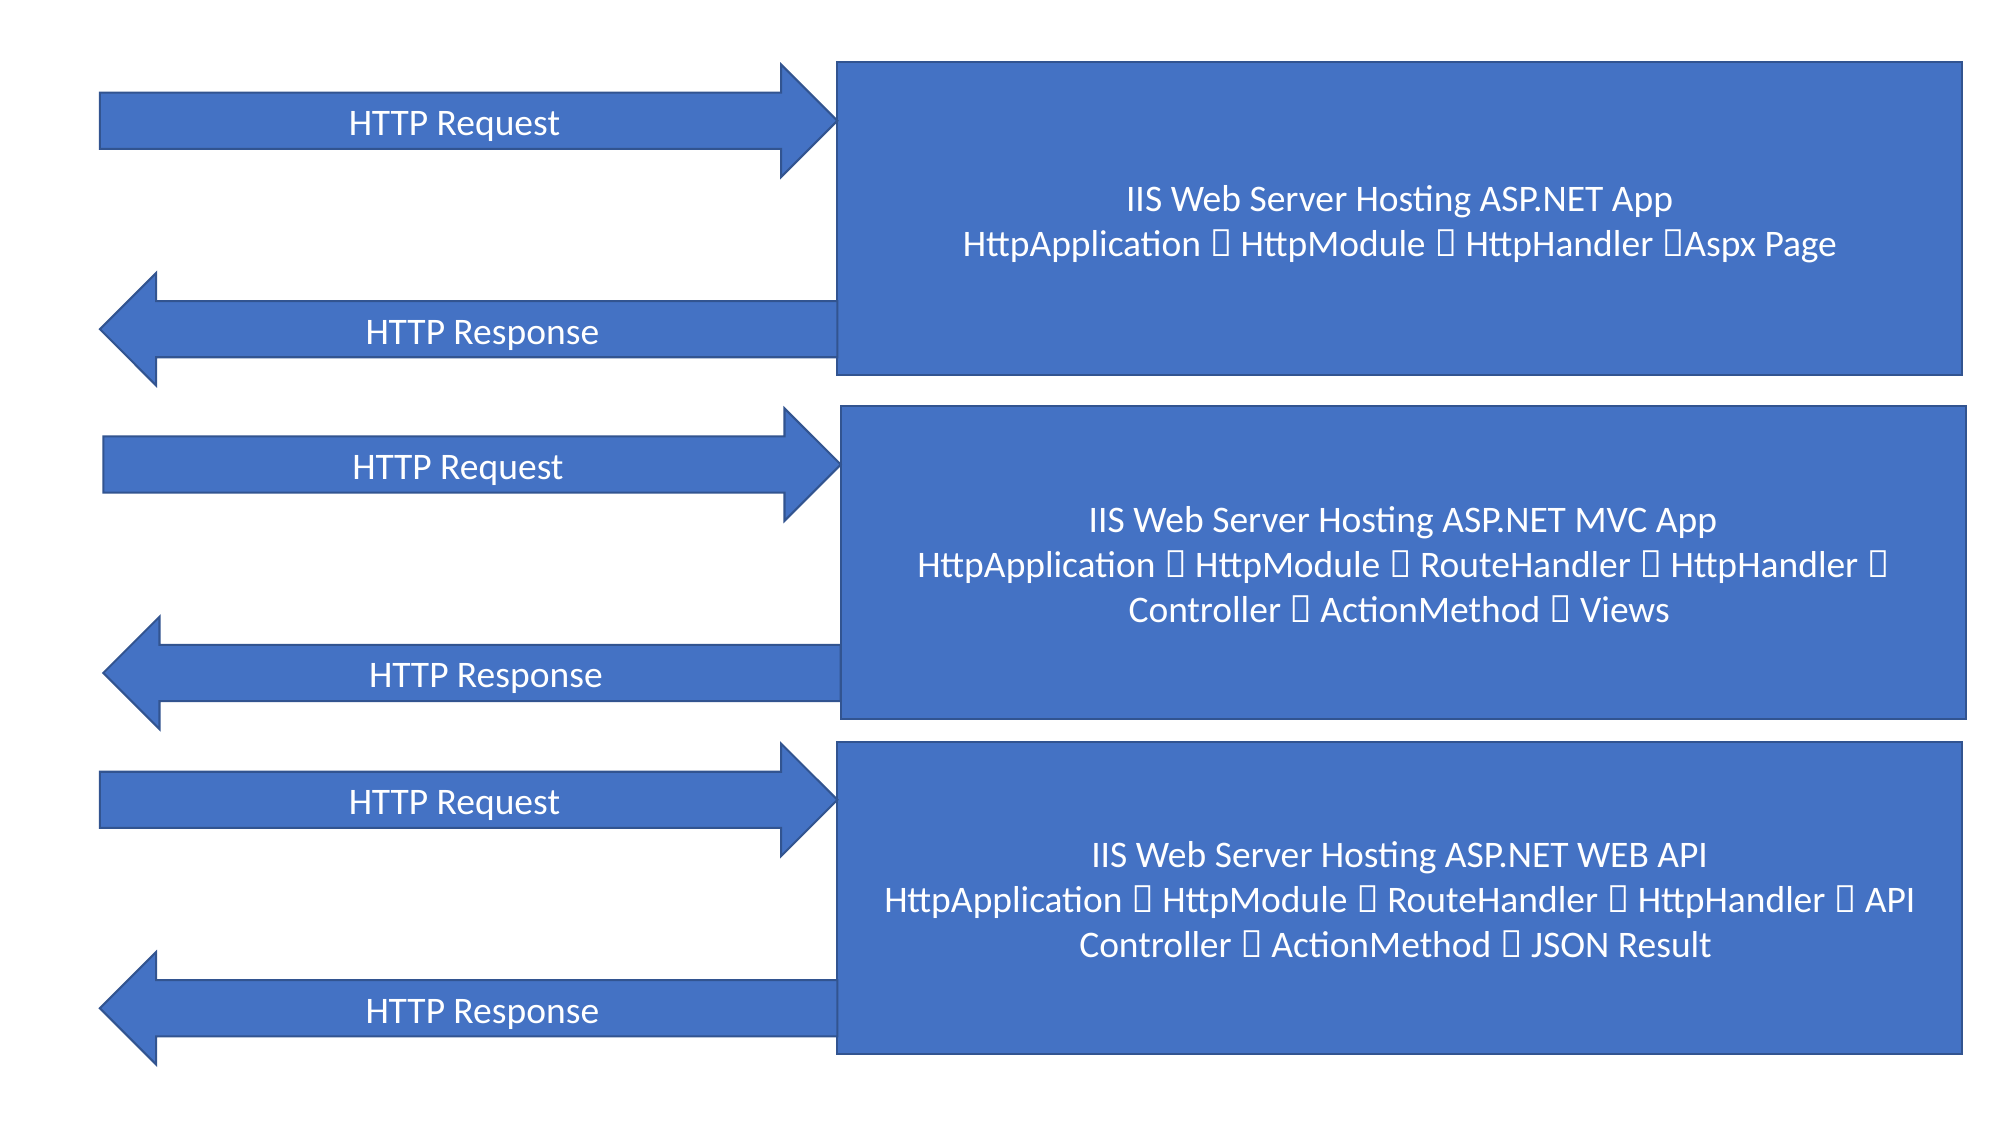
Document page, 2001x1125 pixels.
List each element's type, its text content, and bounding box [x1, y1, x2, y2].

text_box HTTP Request [102, 405, 843, 524]
text_box HTTP Response [101, 614, 842, 732]
text_box IIS Web Server Hosting ASP.NET MVC App HttpApplication  HttpModule  RouteHandler  HttpHandler  Controller  ActionMethod  Views [840, 405, 1967, 720]
text_box HTTP Response [98, 949, 839, 1068]
text_box IIS Web Server Hosting ASP.NET App HttpApplication  HttpModule  HttpHandler Aspx Page [836, 61, 1963, 376]
text_box IIS Web Server Hosting ASP.NET WEB API HttpApplication  HttpModule  RouteHandler  HttpHandler  API Controller  ActionMethod  JSON Result [836, 741, 1963, 1055]
text_box HTTP Request [98, 62, 839, 180]
text_box HTTP Request [98, 741, 839, 859]
text_box HTTP Response [98, 270, 839, 388]
